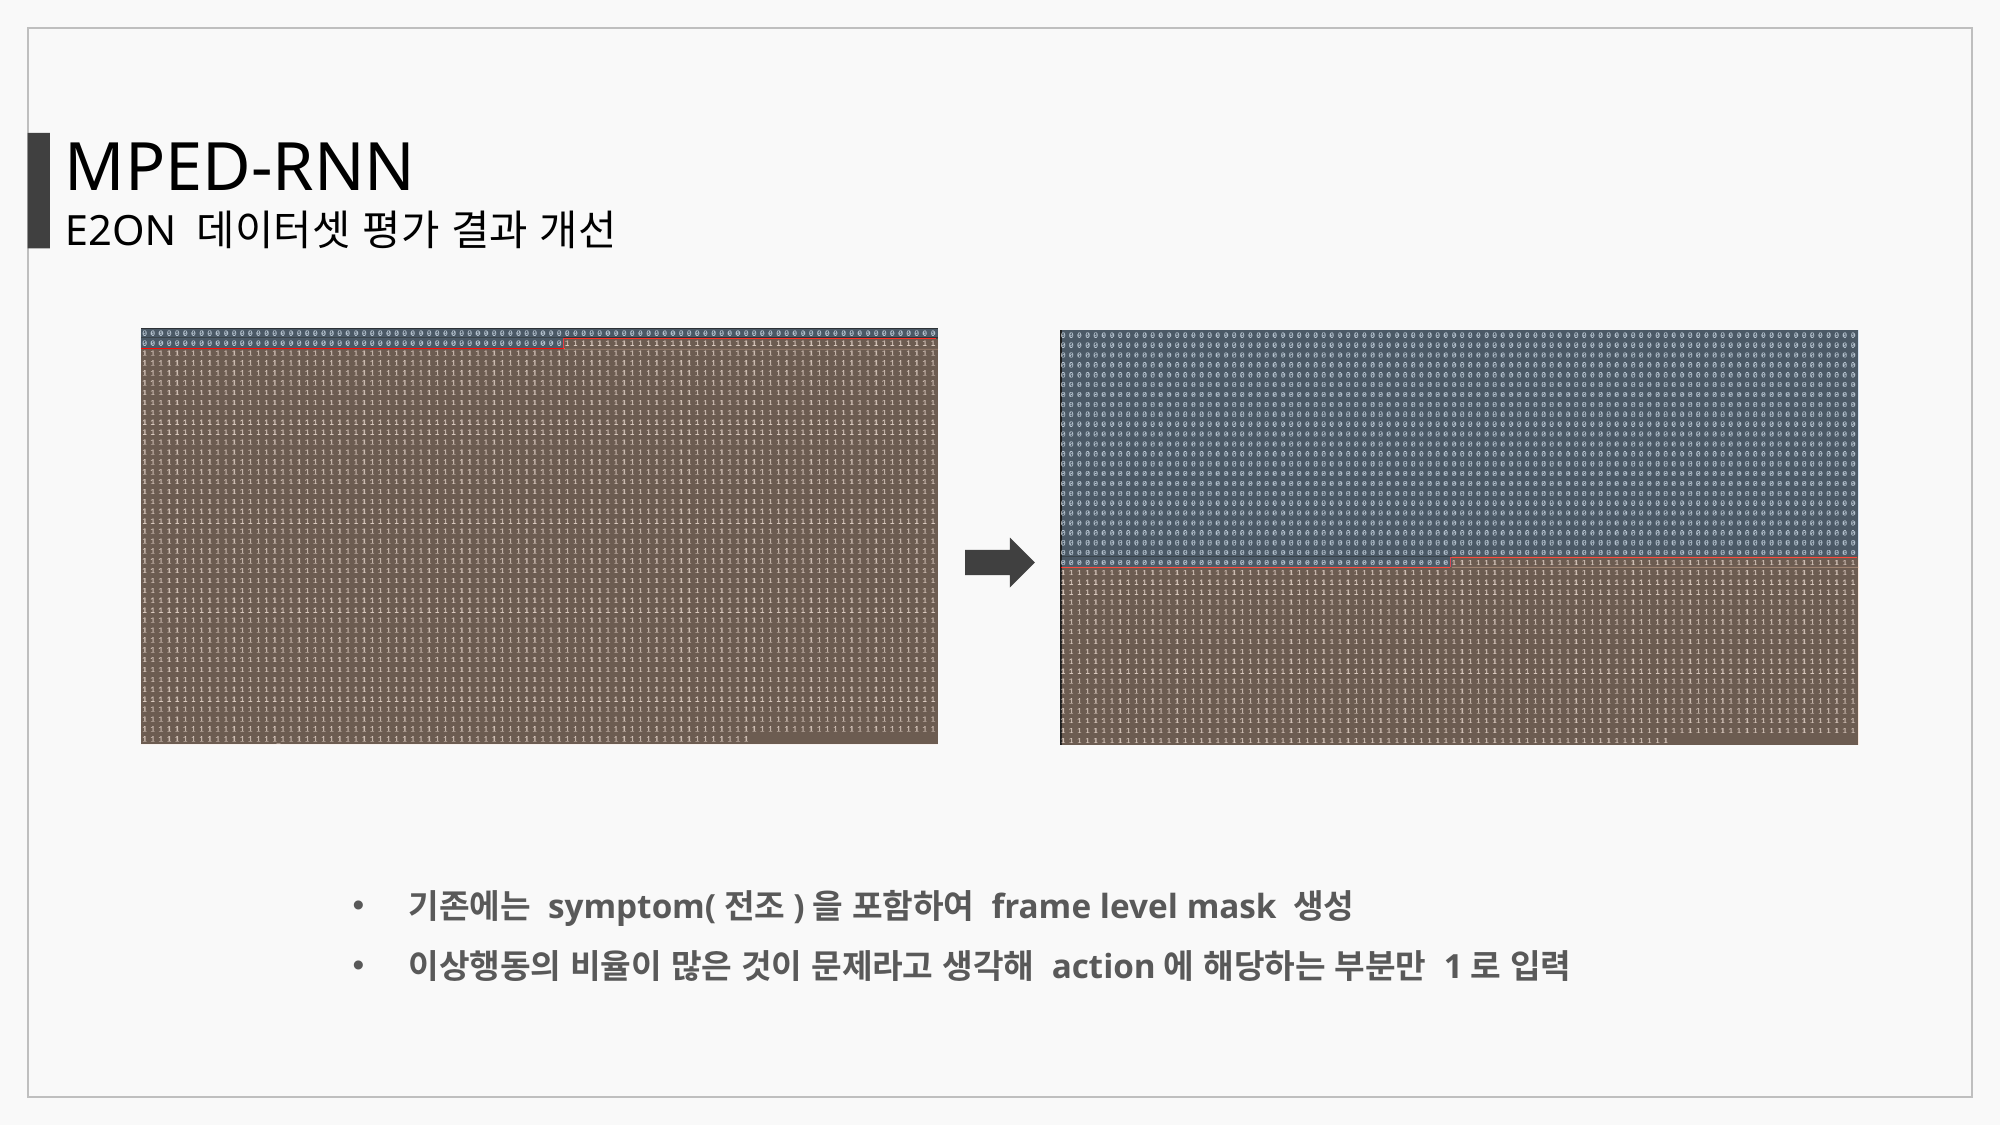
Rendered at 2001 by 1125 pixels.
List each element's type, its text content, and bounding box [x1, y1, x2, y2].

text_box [140, 328, 939, 745]
text_box [27, 132, 49, 249]
text_box [964, 535, 1037, 591]
text_box MPED-RNN E2ON 데이터셋 평가 결과 개선 [49, 116, 847, 262]
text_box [1060, 330, 1859, 745]
text_box [27, 27, 1973, 1098]
text_box 기존에는 symptom(전조)을 포함하여 frame level mask 생성 이상행동의 비율이 많은 것이 문제라고 생각해 action에 해당하는 부분만 1로 입력 [337, 857, 1663, 993]
